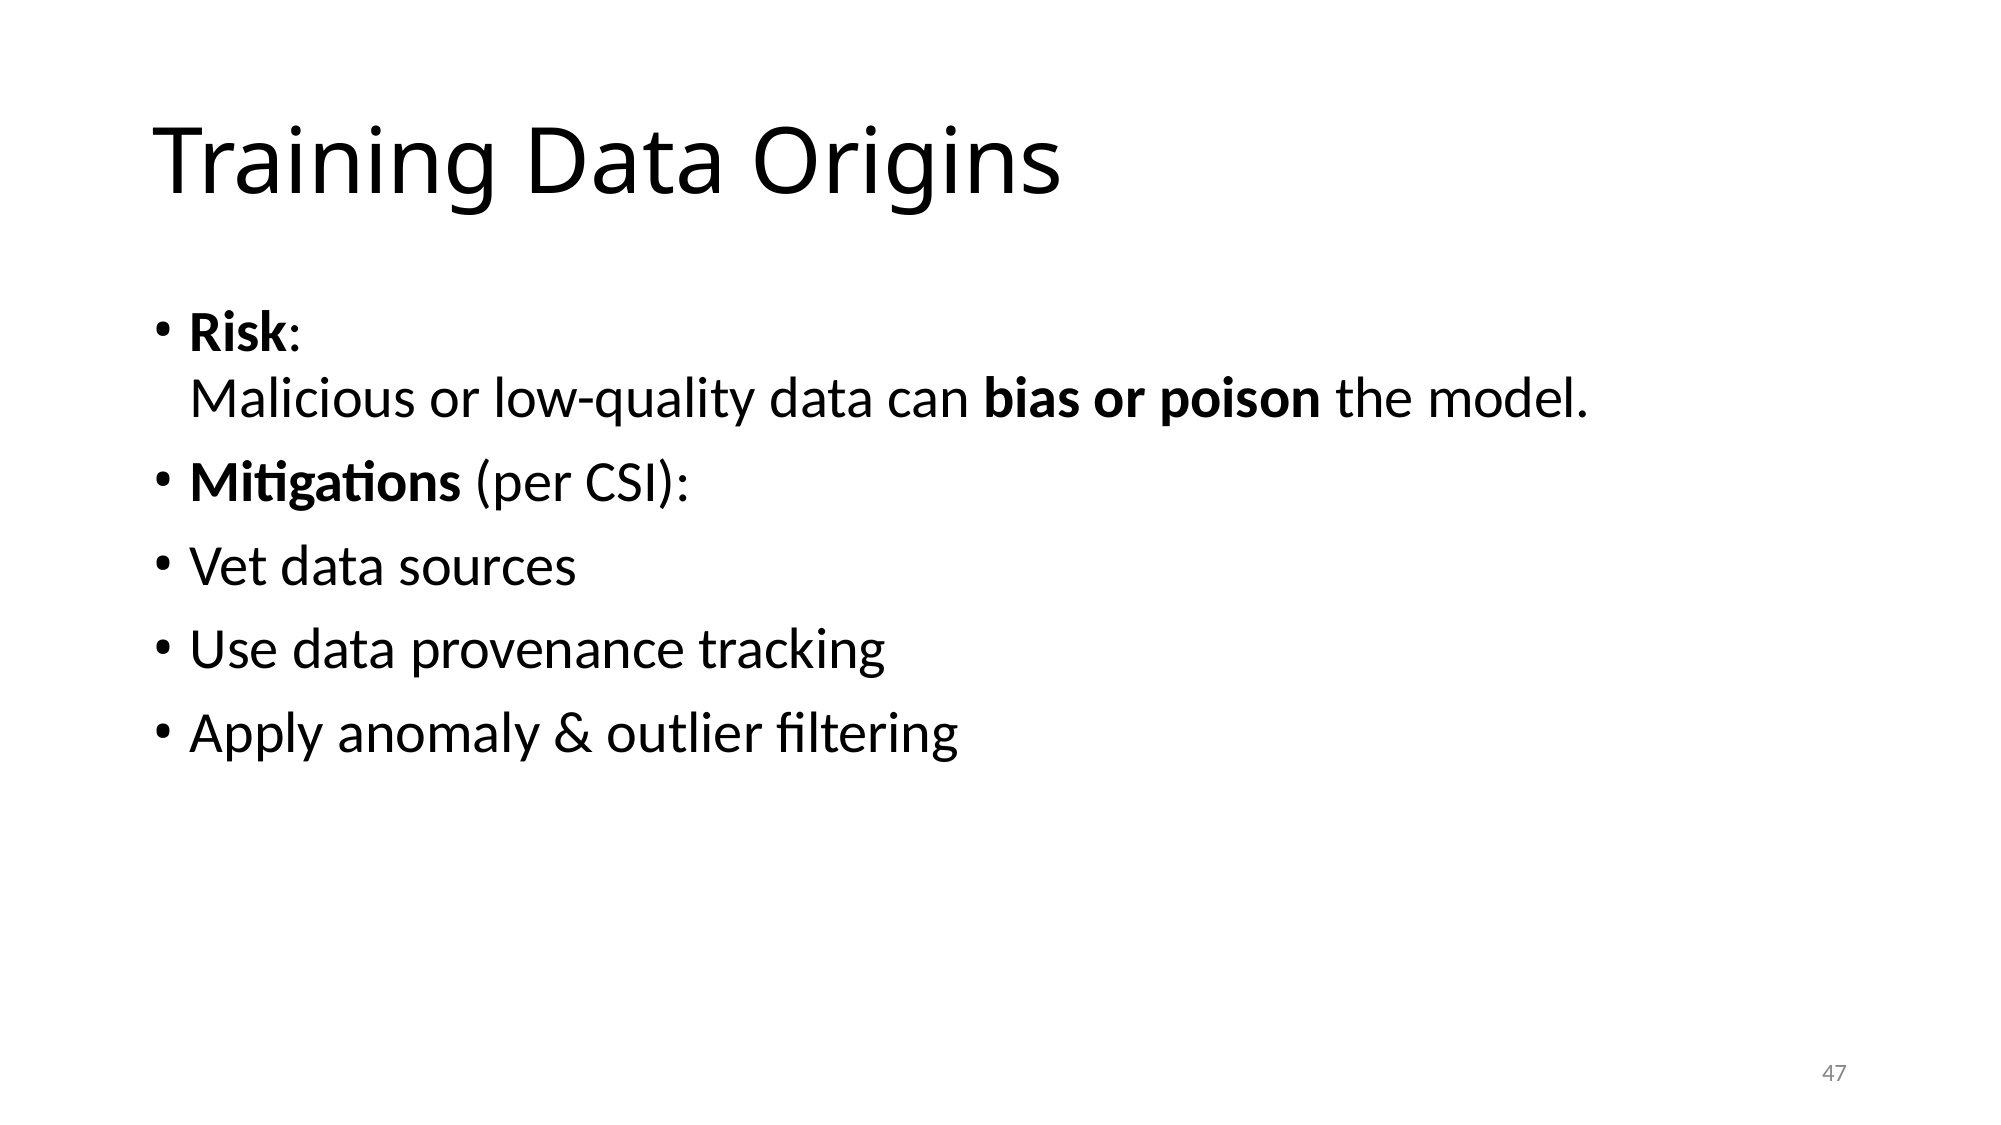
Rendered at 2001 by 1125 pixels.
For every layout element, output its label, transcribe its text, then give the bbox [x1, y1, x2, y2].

slide_number 53 [1815, 1060, 1856, 1125]
text_box Risk: Malicious or low-quality data can bias or poison the model. Mitigations (per CSI): Vet data sources Use data provenance tracking Apply anomaly & outlier filtering [150, 294, 1599, 765]
title Training Data Origins [150, 100, 1850, 291]
